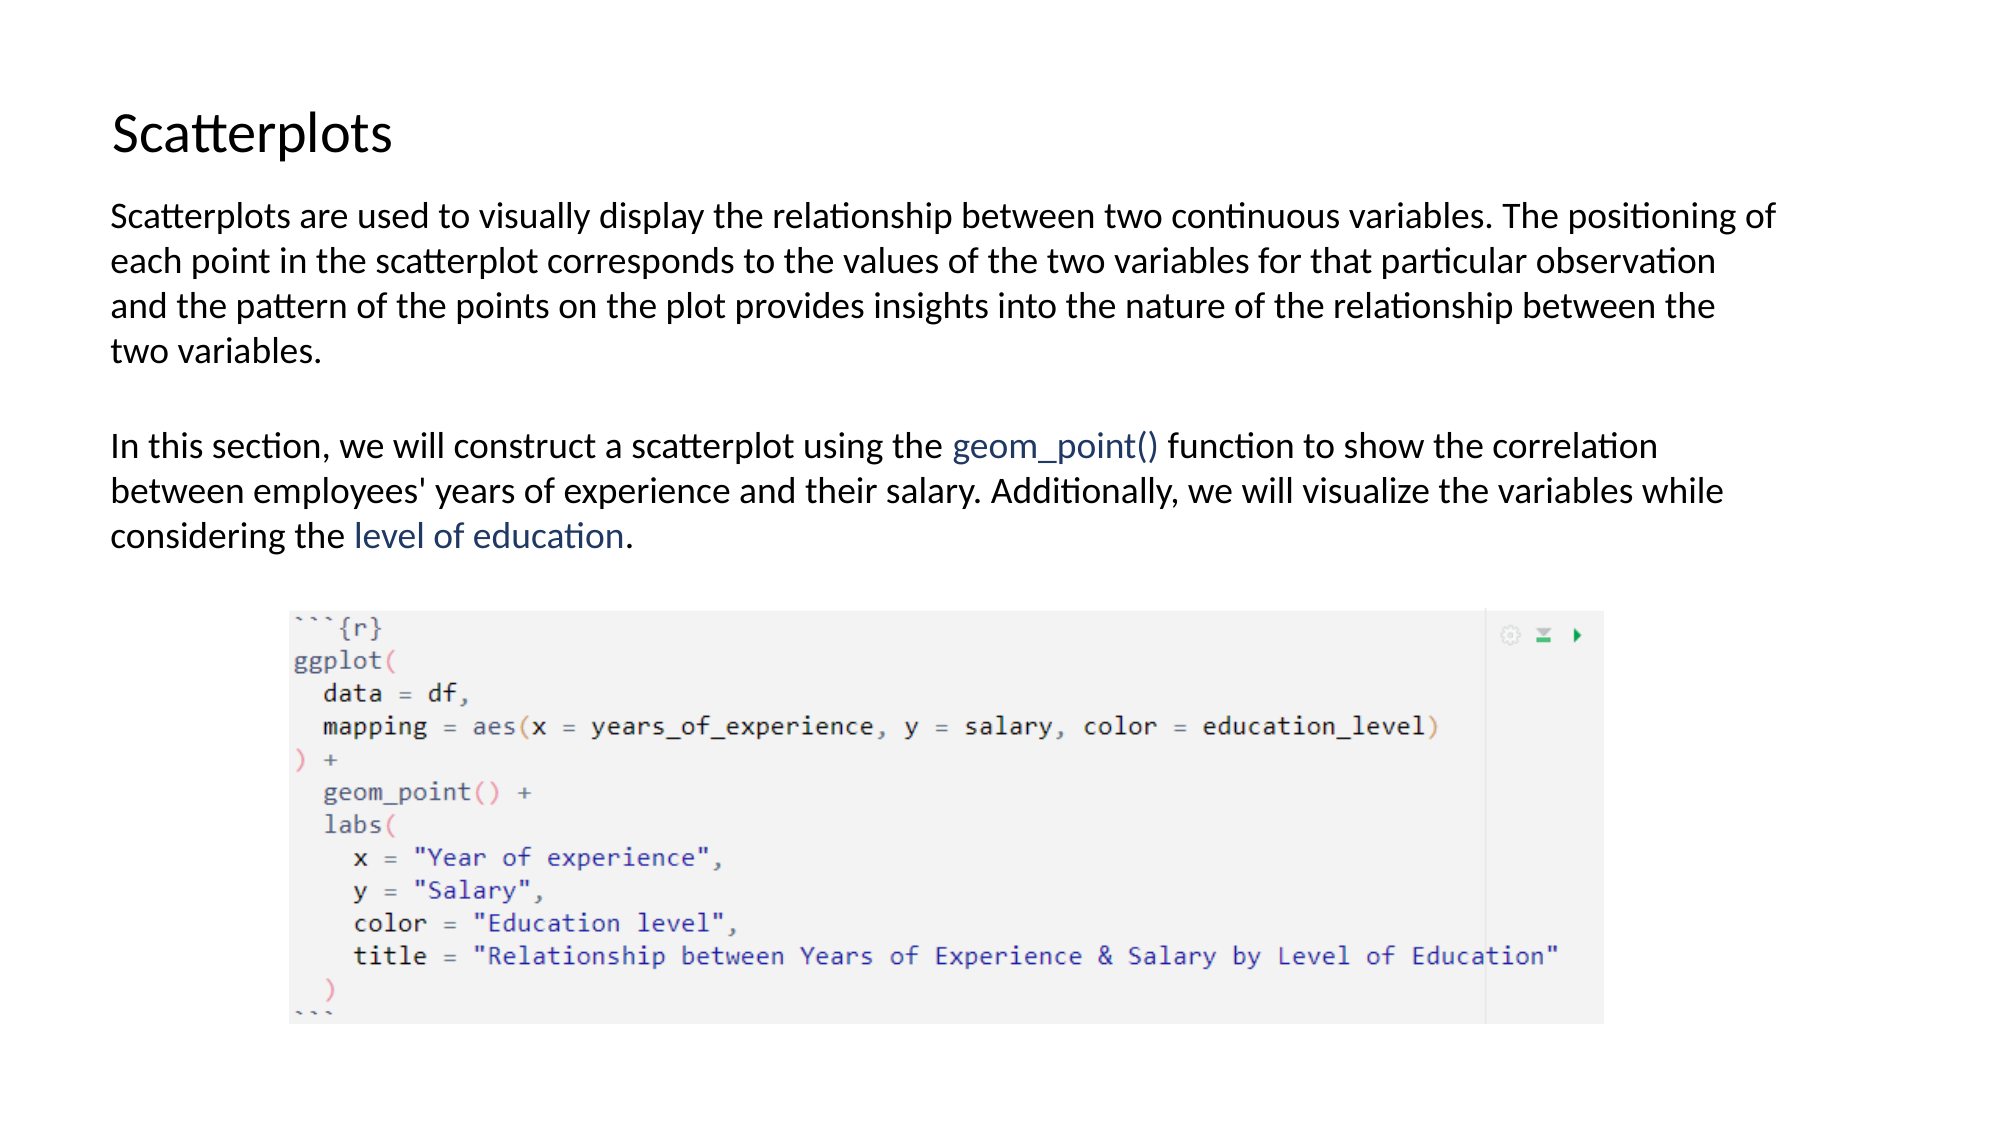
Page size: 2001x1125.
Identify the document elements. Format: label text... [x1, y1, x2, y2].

text_box Scatterplots [98, 87, 409, 172]
text_box In this section, we will construct a scatterplot using the geom_point() function to show the correlation between employees' years of experience and their salary. Additionally, we will visualize the variables while considering the level of education. [95, 414, 1798, 564]
text_box Scatterplots are used to visually display the relationship between two continuous variables. The positioning of each point in the scatterplot corresponds to the values of the two variables for that particular observation and the pattern of the points on the plot provides insights into the nature of the relationship between the two variables. [95, 183, 1798, 379]
picture [289, 608, 1604, 1024]
